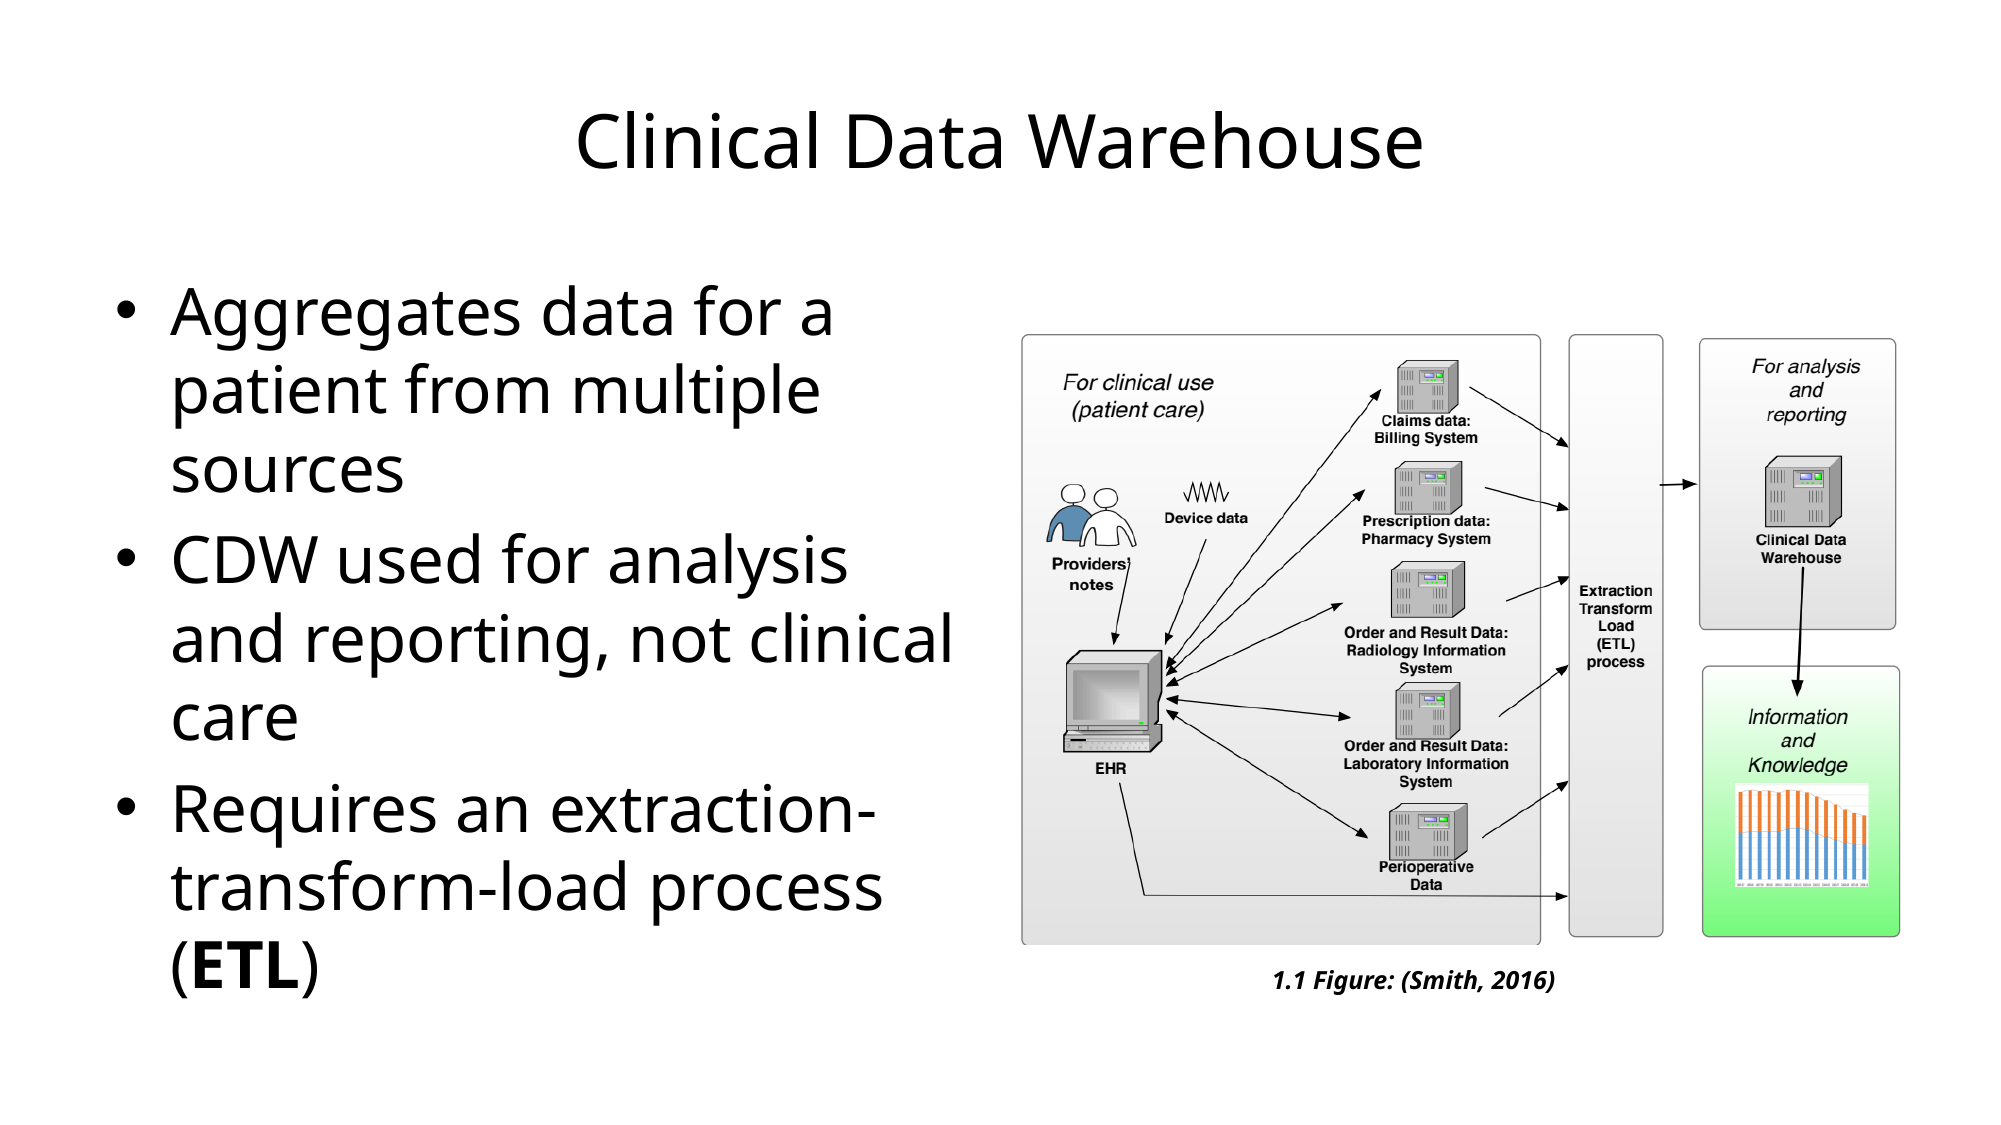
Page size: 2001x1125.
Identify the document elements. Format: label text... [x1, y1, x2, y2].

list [1016, 329, 1901, 945]
title Clinical Data Warehouse [99, 45, 1900, 233]
list 1.1 Figure: (Smith, 2016) [1256, 957, 1607, 1045]
list Aggregates data for a patient from multiple sources CDW used for analysis and reporting, not clinical care Requires an extraction-transform-load process (ETL) [99, 262, 984, 1013]
